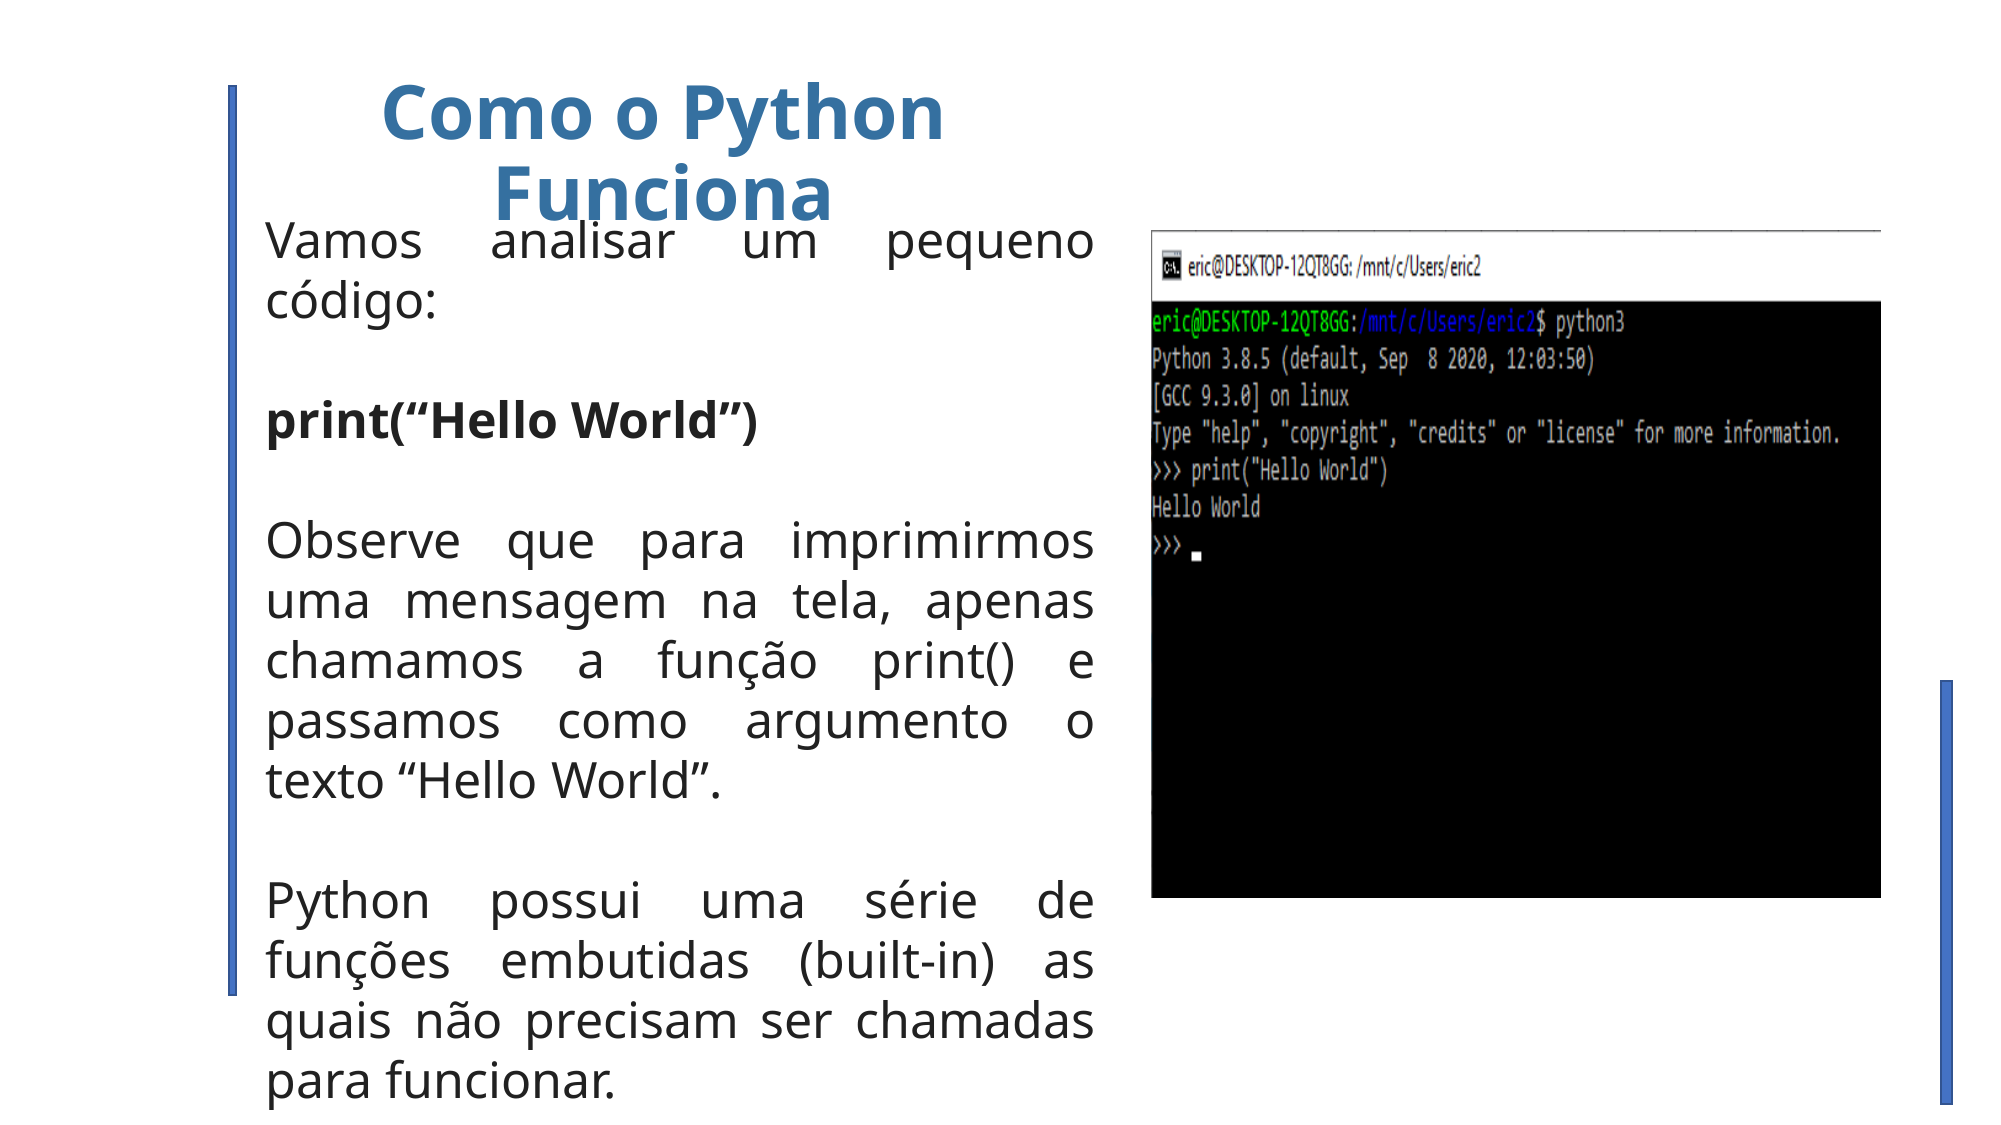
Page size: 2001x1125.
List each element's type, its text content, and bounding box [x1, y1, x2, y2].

text_box Vamos analisar um pequeno código: print(“Hello World”) Observe que para imprimirmos uma mensagem na tela, apenas chamamos a função print() e passamos como argumento o texto “Hello World”. Python possui uma série de funções embutidas (built-in) as quais não precisam ser chamadas para funcionar. [251, 201, 1111, 1117]
text_box [1940, 680, 1953, 1105]
text_box [228, 85, 237, 996]
picture [1151, 230, 1881, 898]
text_box Como o Python Funciona [252, 86, 1076, 201]
